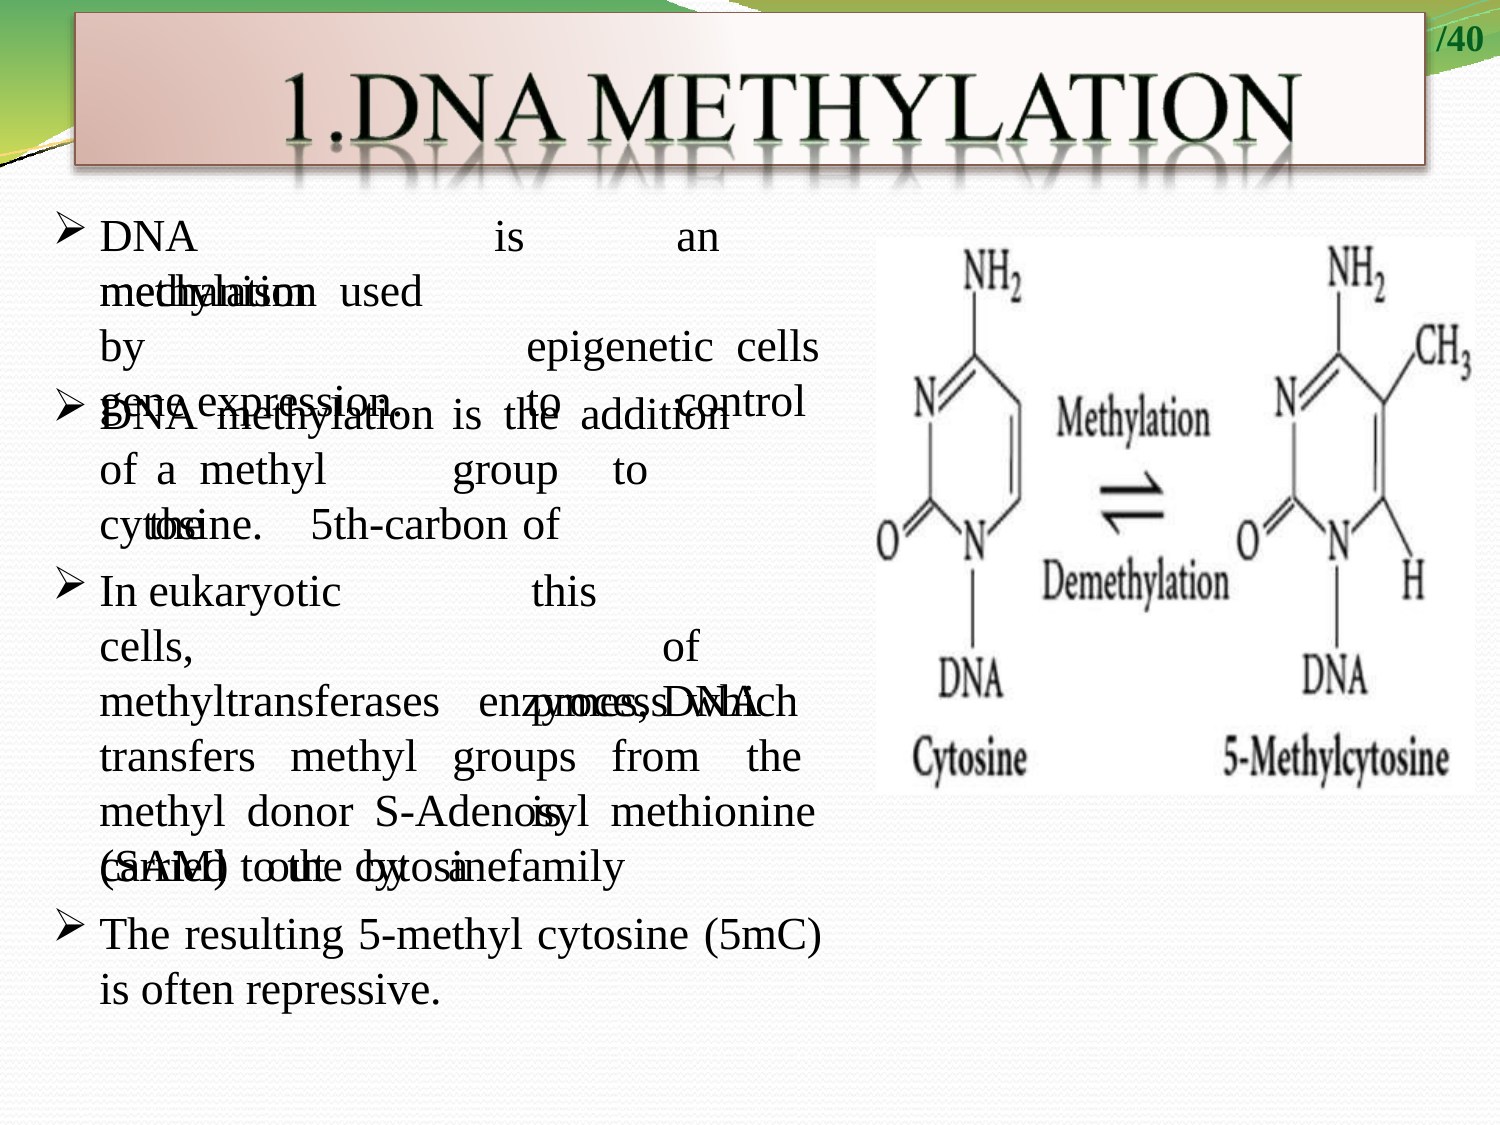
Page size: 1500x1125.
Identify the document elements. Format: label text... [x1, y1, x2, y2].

text_box /40 [1479, 11, 1487, 59]
text_box methyltransferases enzymes, which transfers methyl groups from the methyl donor S-Adenosyl methionine (SAM) to the cytosine. The resulting 5-methyl cytosine (5mC) is often repressive. [50, 668, 838, 1014]
picture [0, 0, 1500, 1125]
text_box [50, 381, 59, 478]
text_box DNA methylation [50, 203, 59, 316]
text_box cytosine. In eukaryotic cells, [50, 478, 59, 668]
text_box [64, 8, 1476, 793]
